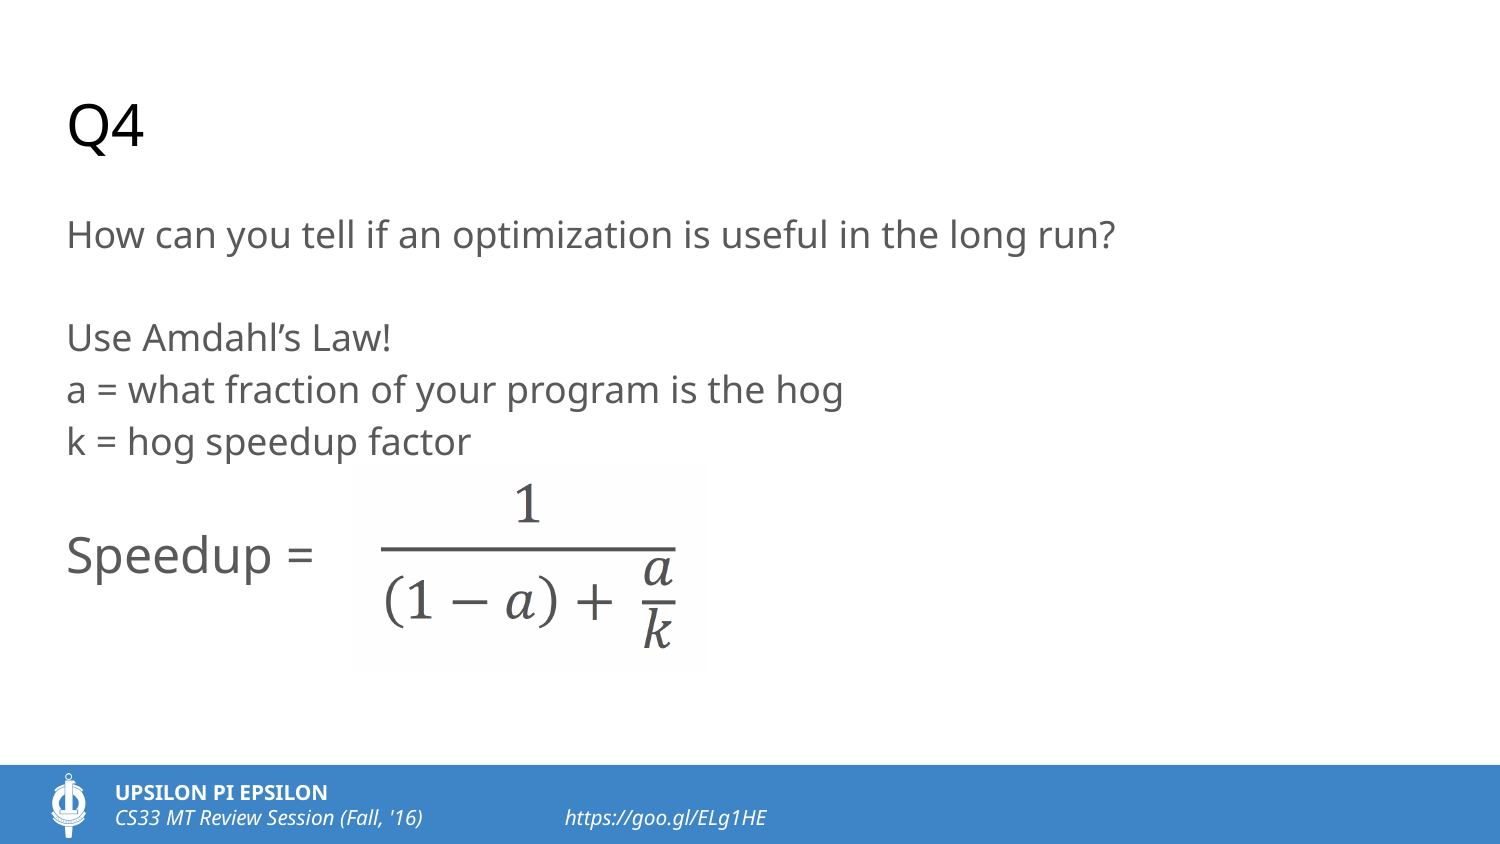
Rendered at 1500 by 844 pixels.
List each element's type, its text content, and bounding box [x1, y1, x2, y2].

title Q4 [51, 72, 1449, 167]
picture [349, 458, 707, 675]
picture [51, 773, 86, 838]
list How can you tell if an optimization is useful in the long run? Use Amdahl’s Law! a = what fraction of your program is the hog k = hog speedup factor Speedup = [51, 189, 1449, 750]
